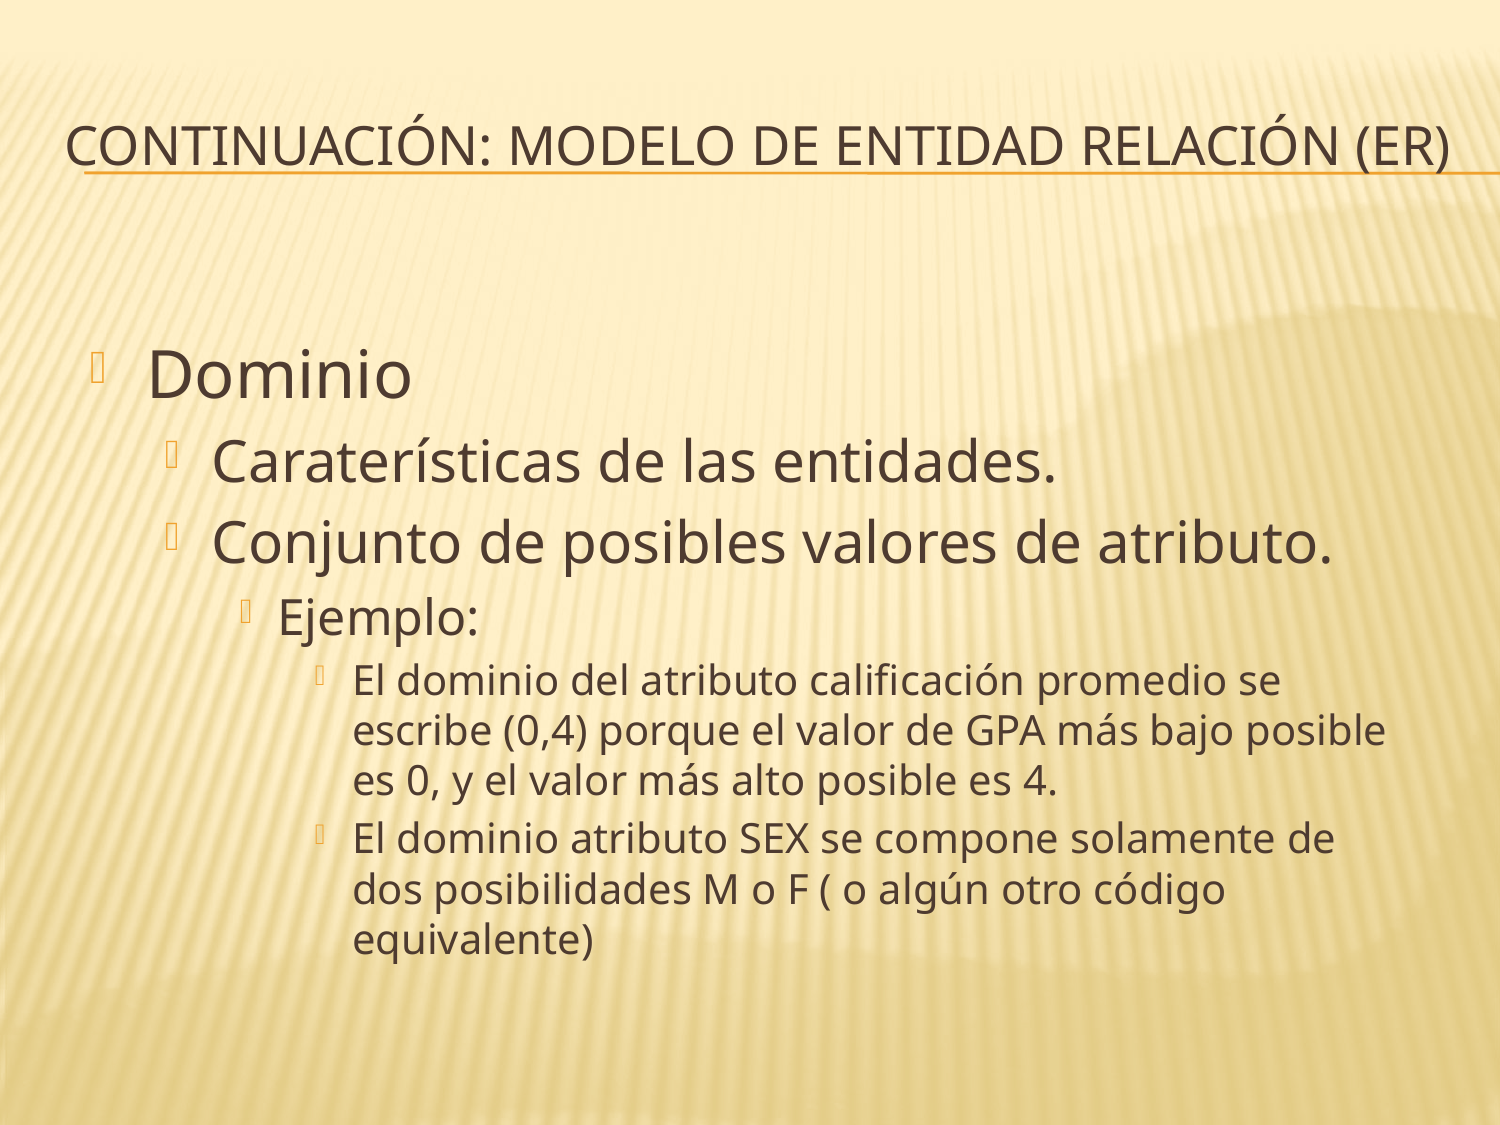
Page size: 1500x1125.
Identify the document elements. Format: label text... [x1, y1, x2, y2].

list Dominio Caraterísticas de las entidades. Conjunto de posibles valores de atributo. Ejemplo: El dominio del atributo calificación promedio se escribe (0,4) porque el valor de GPA más bajo posible es 0, y el valor más alto posible es 4. El dominio atributo SEX se compone solamente de dos posibilidades M o F ( o algún otro código equivalente) [75, 324, 1425, 1063]
title Continuación: Modelo de entidad relación (ER) [50, 75, 1475, 213]
